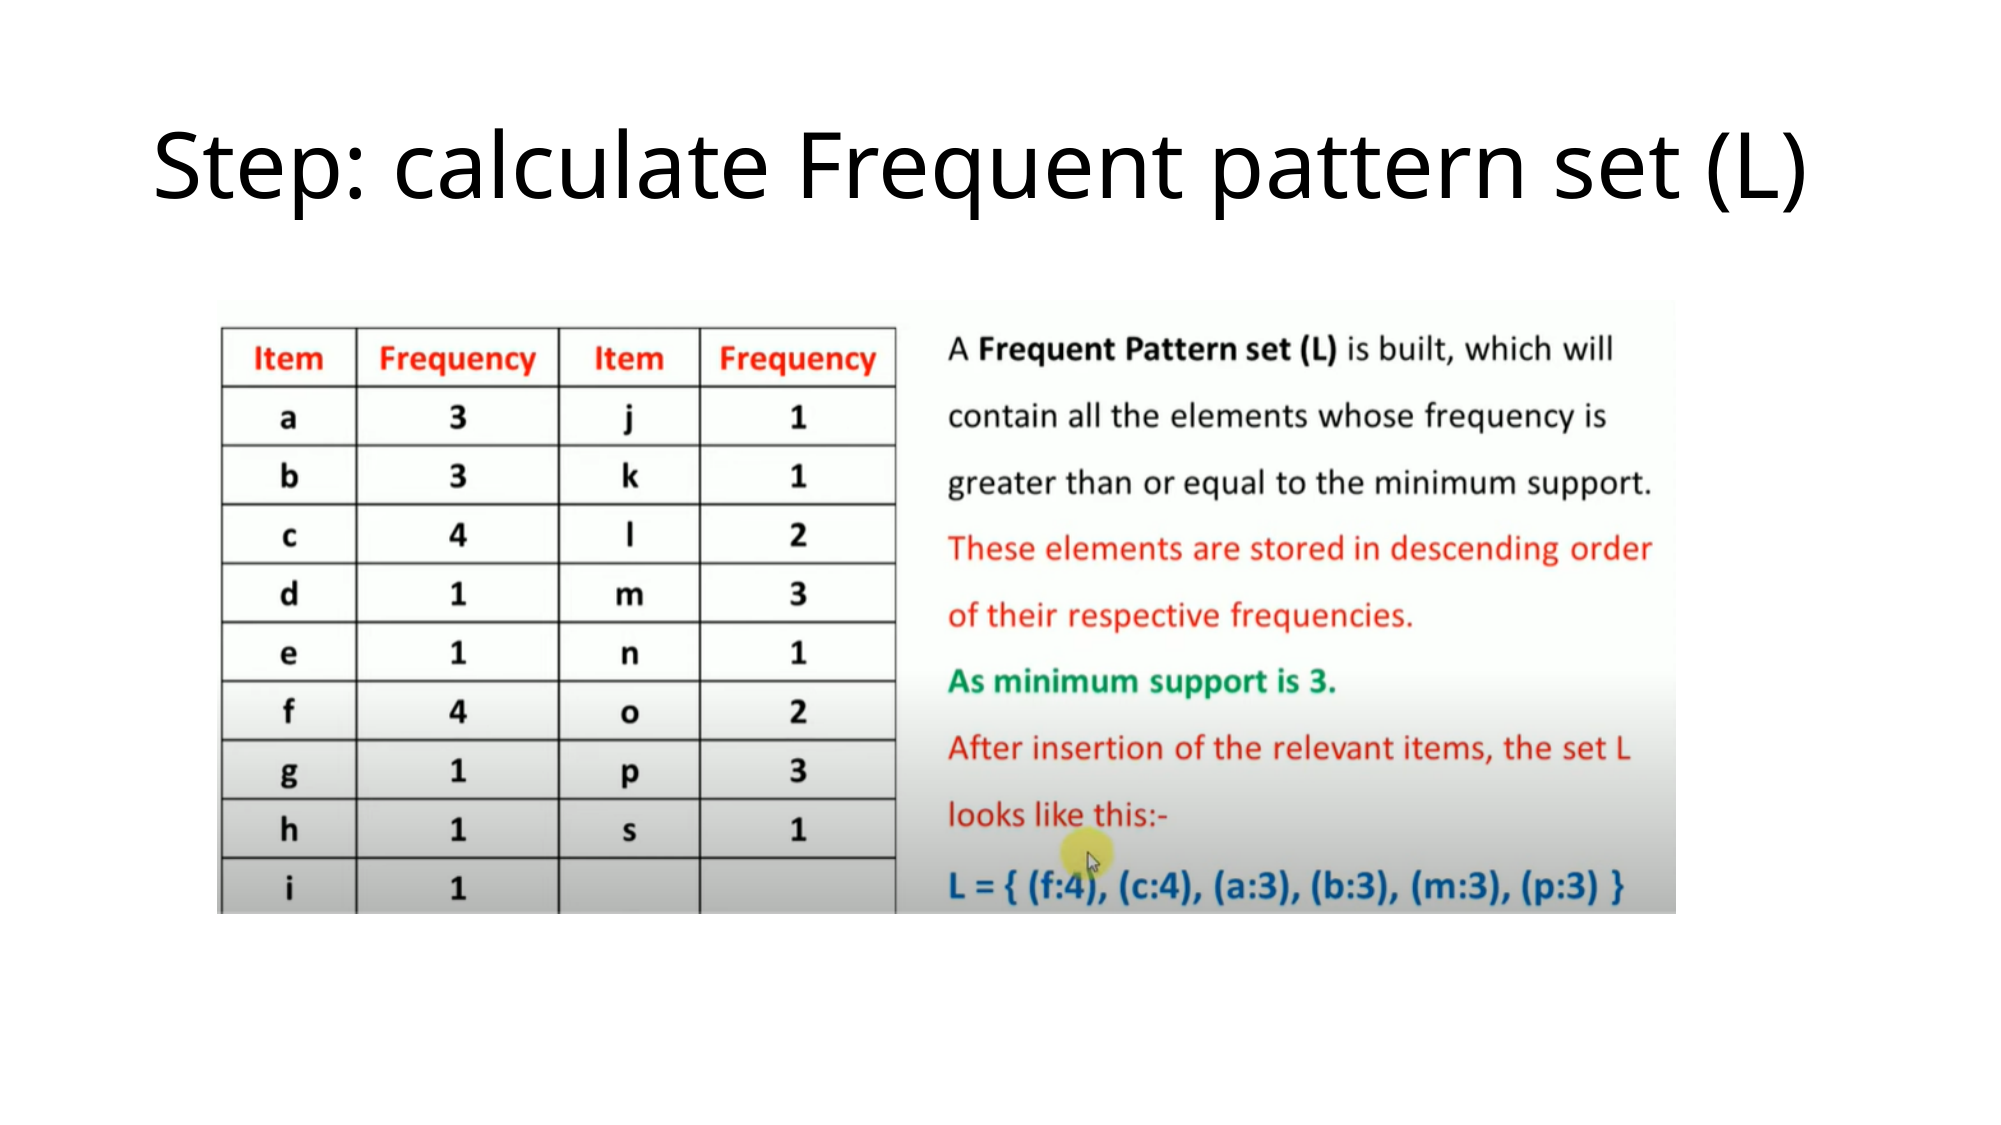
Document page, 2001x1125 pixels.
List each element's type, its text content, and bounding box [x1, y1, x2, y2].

title Step: calculate Frequent pattern set (L) [137, 59, 1863, 278]
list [217, 299, 1677, 915]
